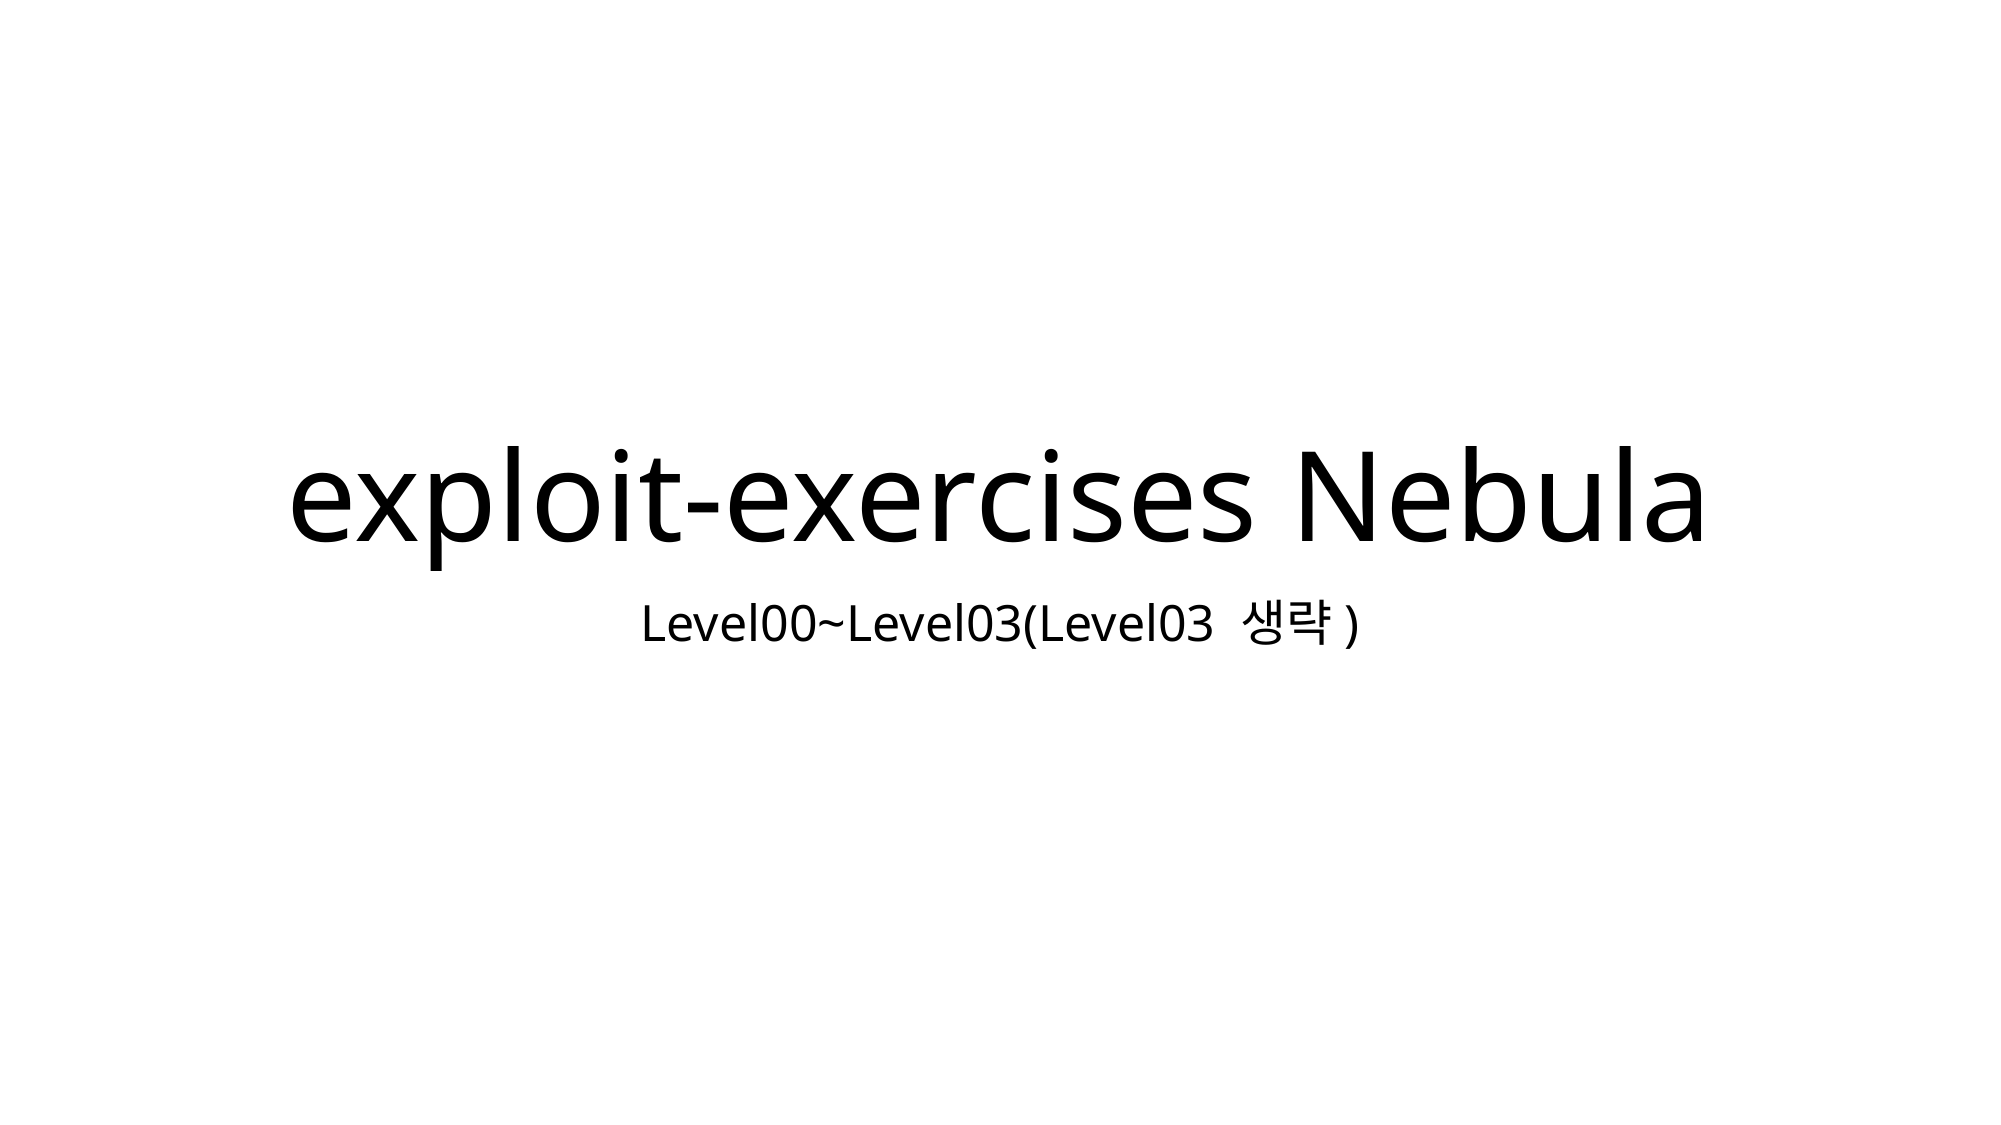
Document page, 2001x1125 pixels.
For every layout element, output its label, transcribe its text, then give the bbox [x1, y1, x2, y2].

subtitle Level00~Level03(Level03 생략) [249, 590, 1750, 863]
title exploit-exercises Nebula [249, 184, 1750, 576]
